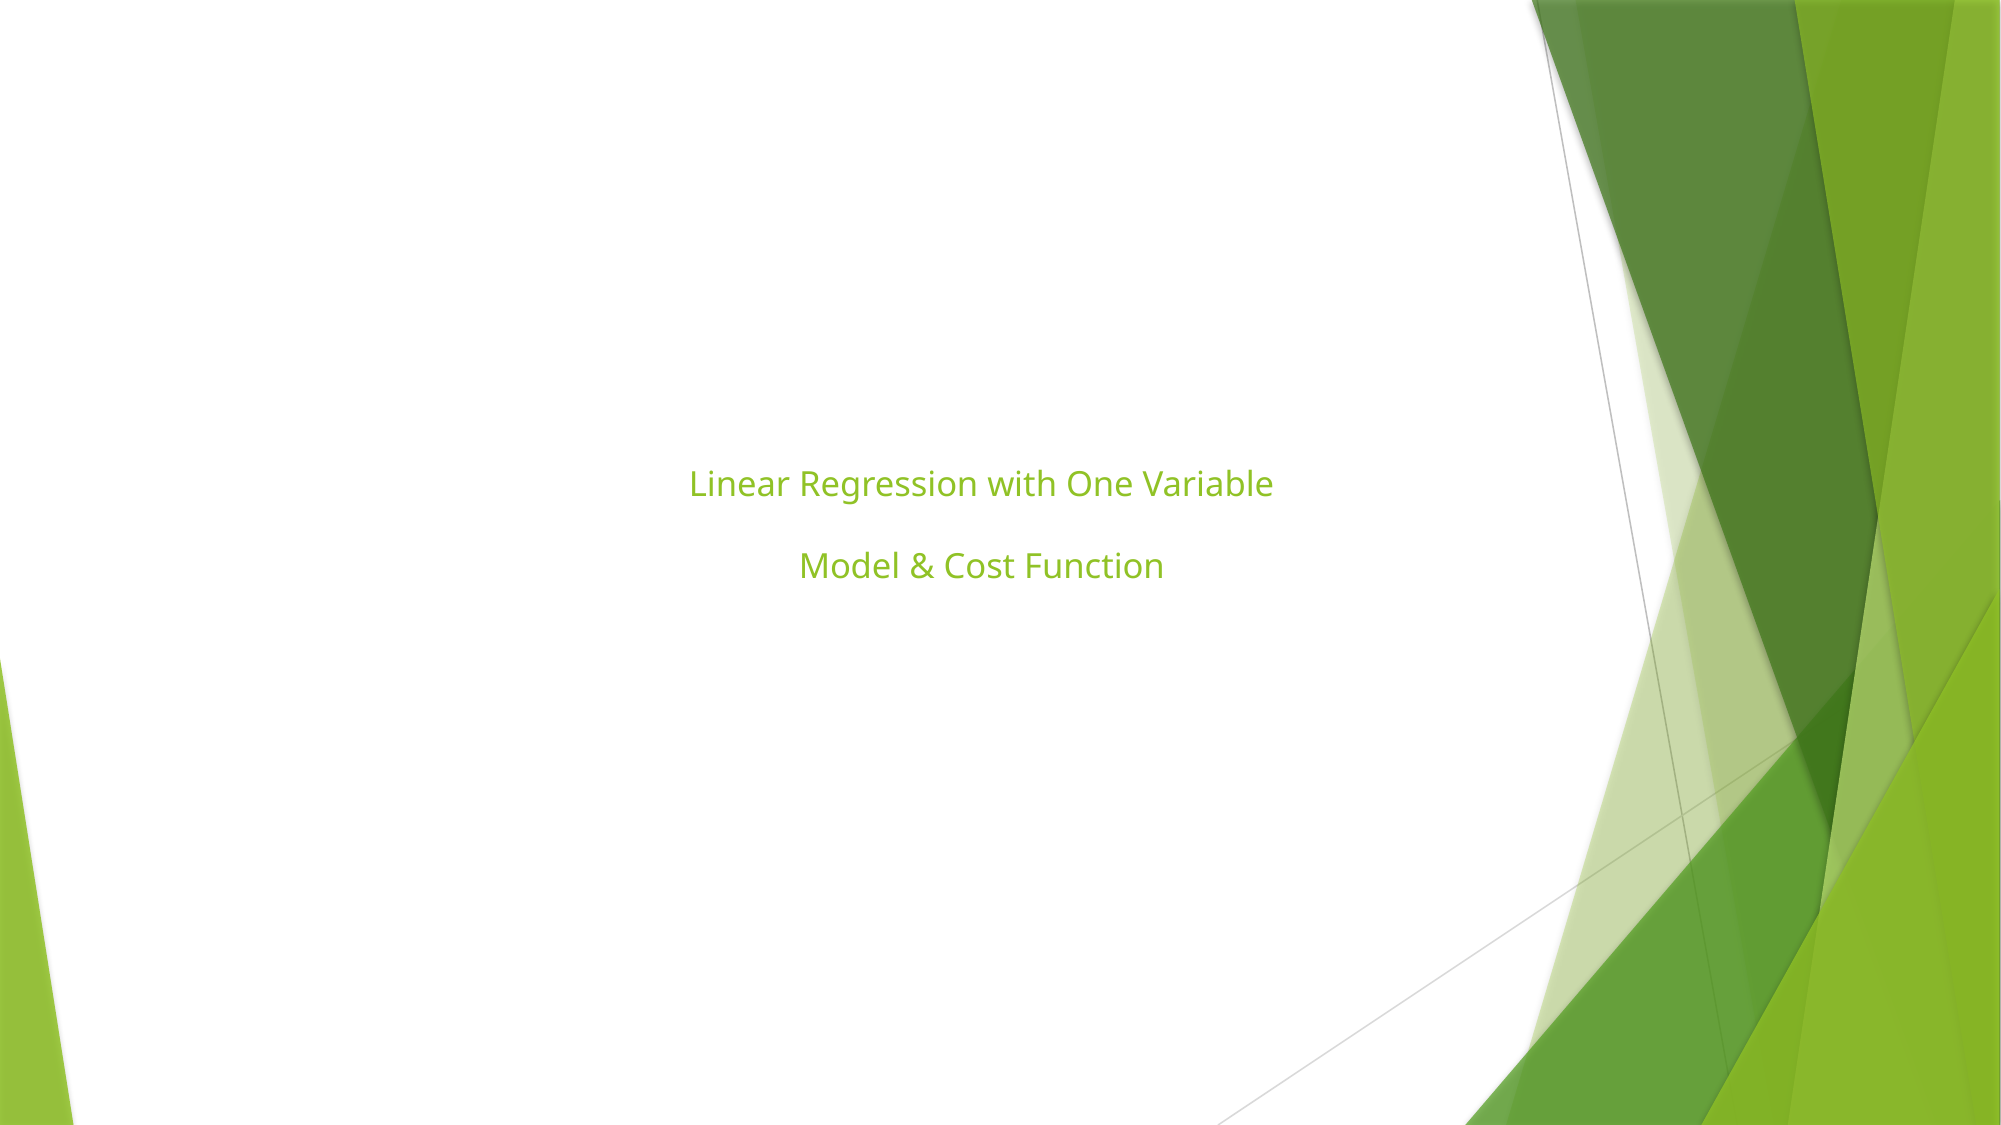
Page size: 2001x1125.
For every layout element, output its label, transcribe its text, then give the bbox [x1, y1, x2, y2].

title Linear Regression with One Variable Model & Cost Function [379, 454, 1584, 595]
